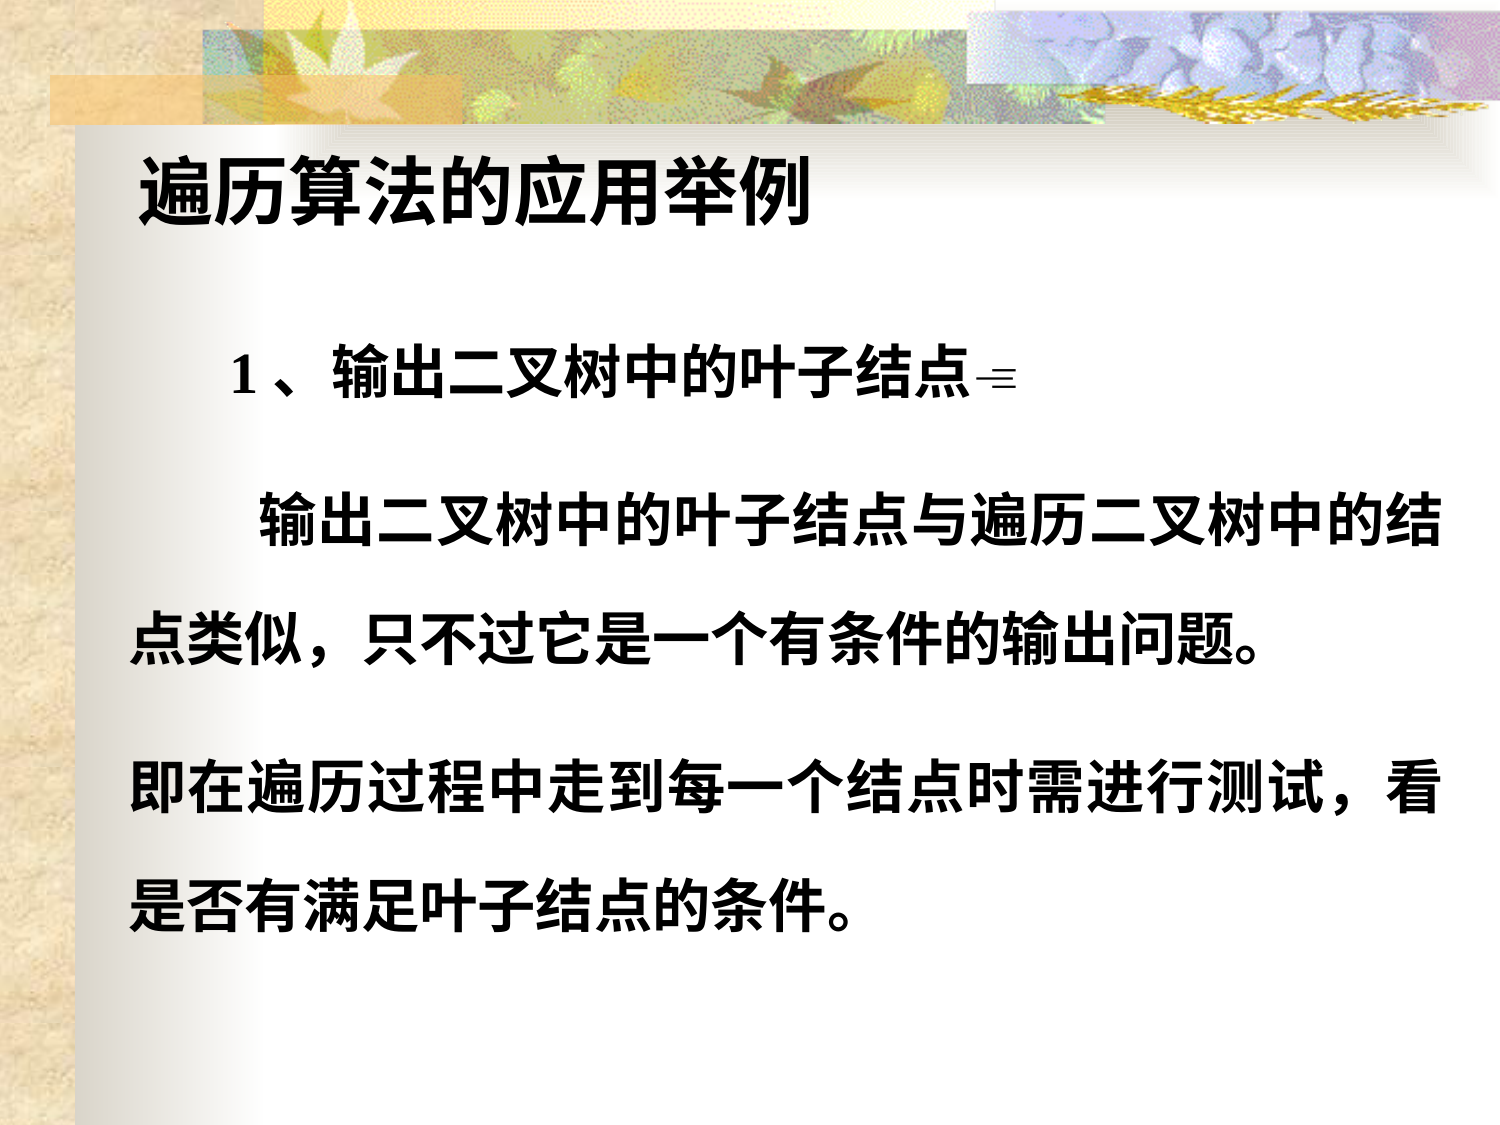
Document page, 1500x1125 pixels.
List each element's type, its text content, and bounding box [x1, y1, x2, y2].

text_box 1、输出二叉树中的叶子结点 输出二叉树中的叶子结点与遍历二叉树中的结点类似，只不过它是一个有条件的输出问题。 即在遍历过程中走到每一个结点时需进行测试，看是否有满足叶子结点的条件。 [113, 279, 1459, 947]
text_box 遍历算法的应用举例 [123, 137, 1347, 242]
picture [0, 0, 1500, 1125]
